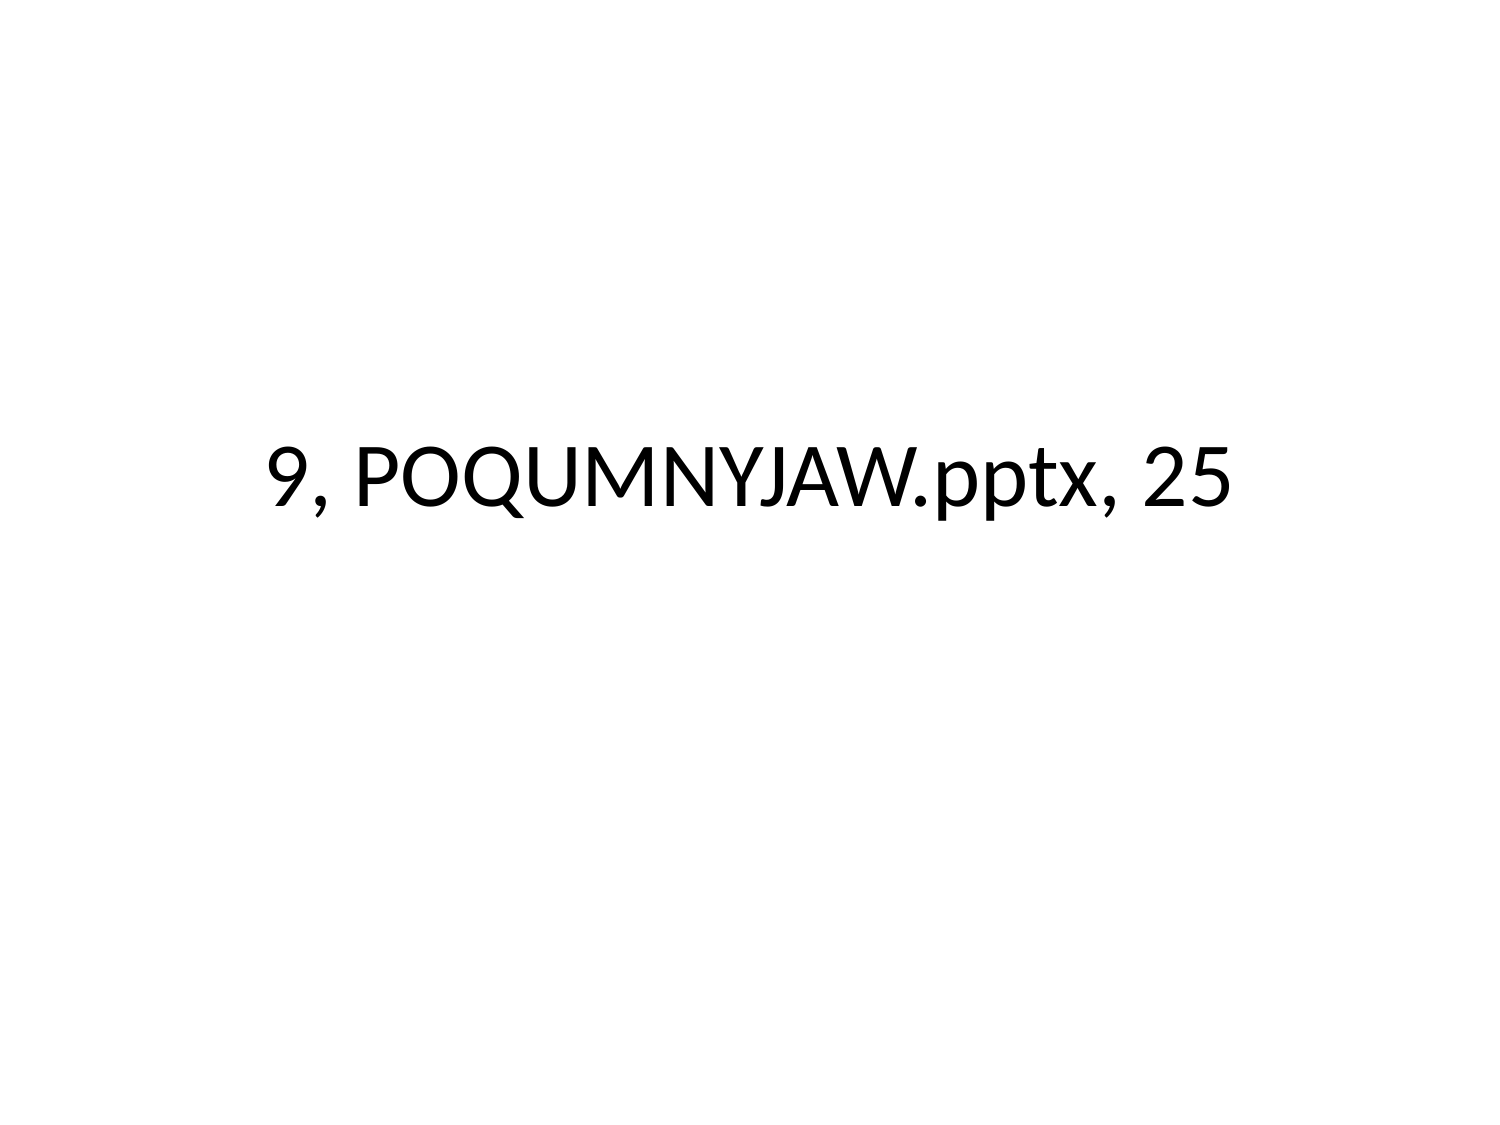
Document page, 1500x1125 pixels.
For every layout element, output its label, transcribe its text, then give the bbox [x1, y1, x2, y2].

title 9, POQUMNYJAW.pptx, 25 [112, 349, 1388, 591]
